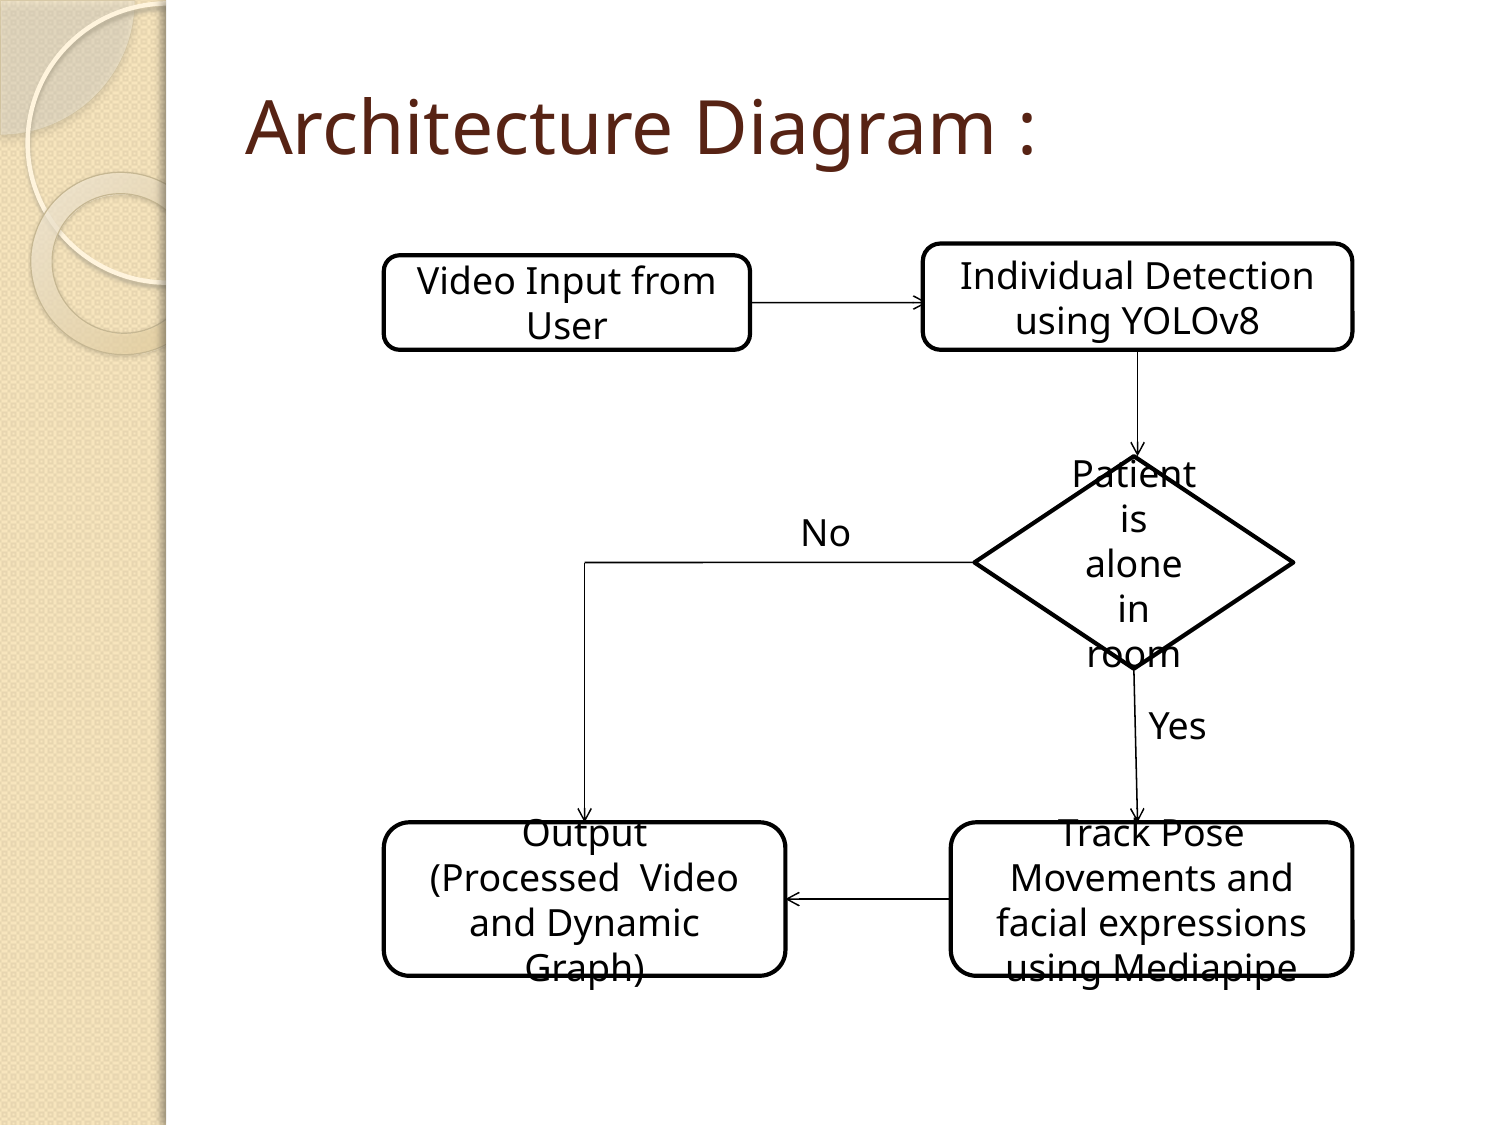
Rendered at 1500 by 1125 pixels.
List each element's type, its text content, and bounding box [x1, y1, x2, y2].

text_box Individual Detection using YOLOv8 [920, 241, 1355, 352]
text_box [1133, 668, 1138, 823]
text_box Output (Processed Video and Dynamic Graph) [381, 820, 788, 978]
text_box Video Input from User [381, 253, 753, 352]
title Architecture Diagram : [230, 30, 1461, 219]
text_box Yes [1146, 694, 1276, 755]
text_box No [785, 501, 951, 560]
text_box Patient is alone in room [973, 454, 1296, 669]
text_box Track Pose Movements and facial expressions using Mediapipe [948, 820, 1355, 978]
